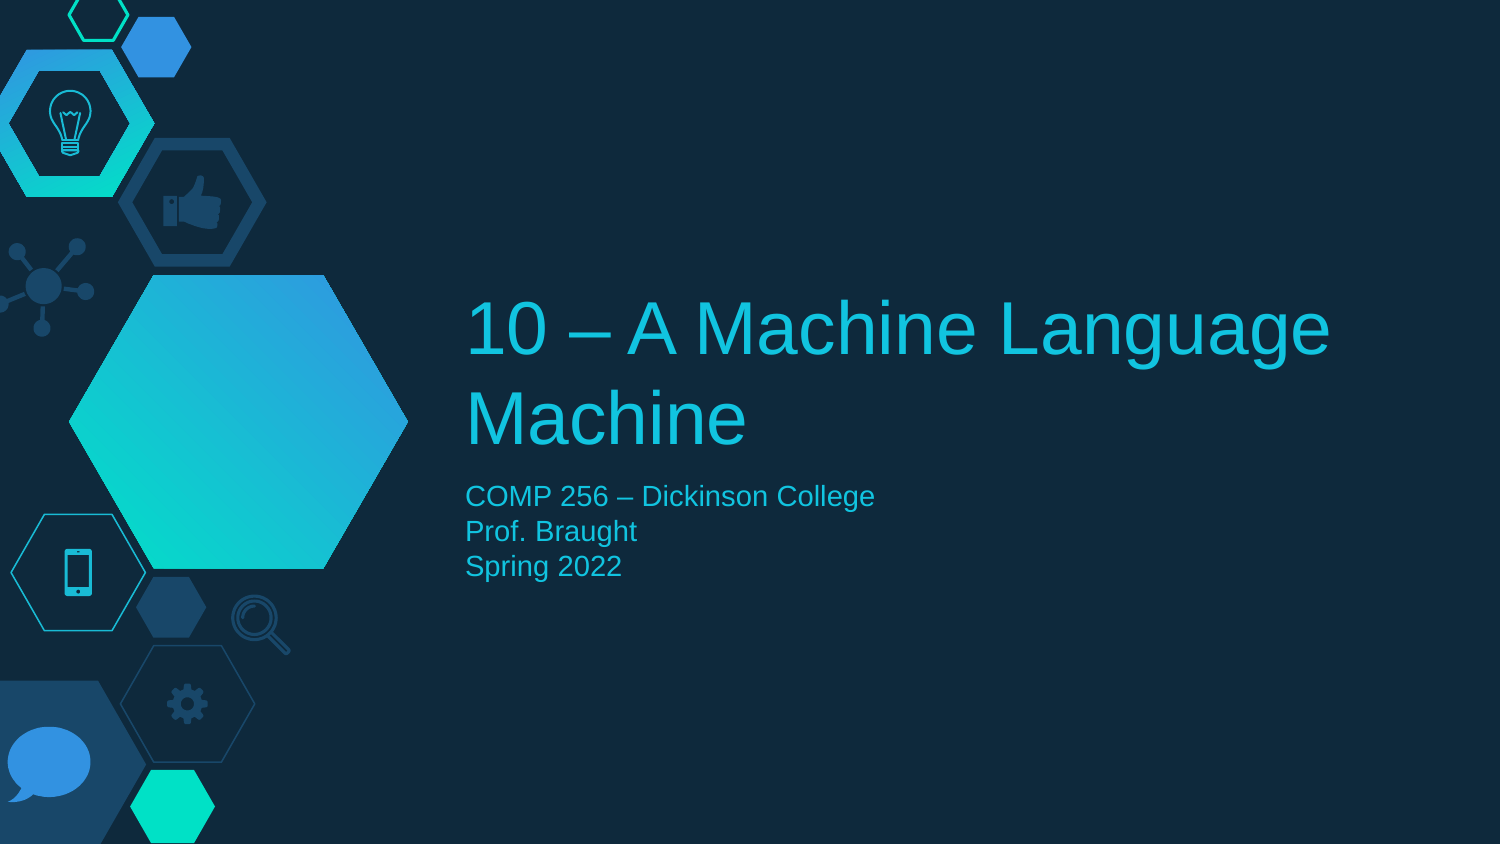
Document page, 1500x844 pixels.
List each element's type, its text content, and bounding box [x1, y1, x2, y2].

title 10 – A Machine Language Machine [450, 284, 1375, 462]
subtitle COMP 256 – Dickinson College Prof. Braught Spring 2022 [450, 462, 1385, 592]
